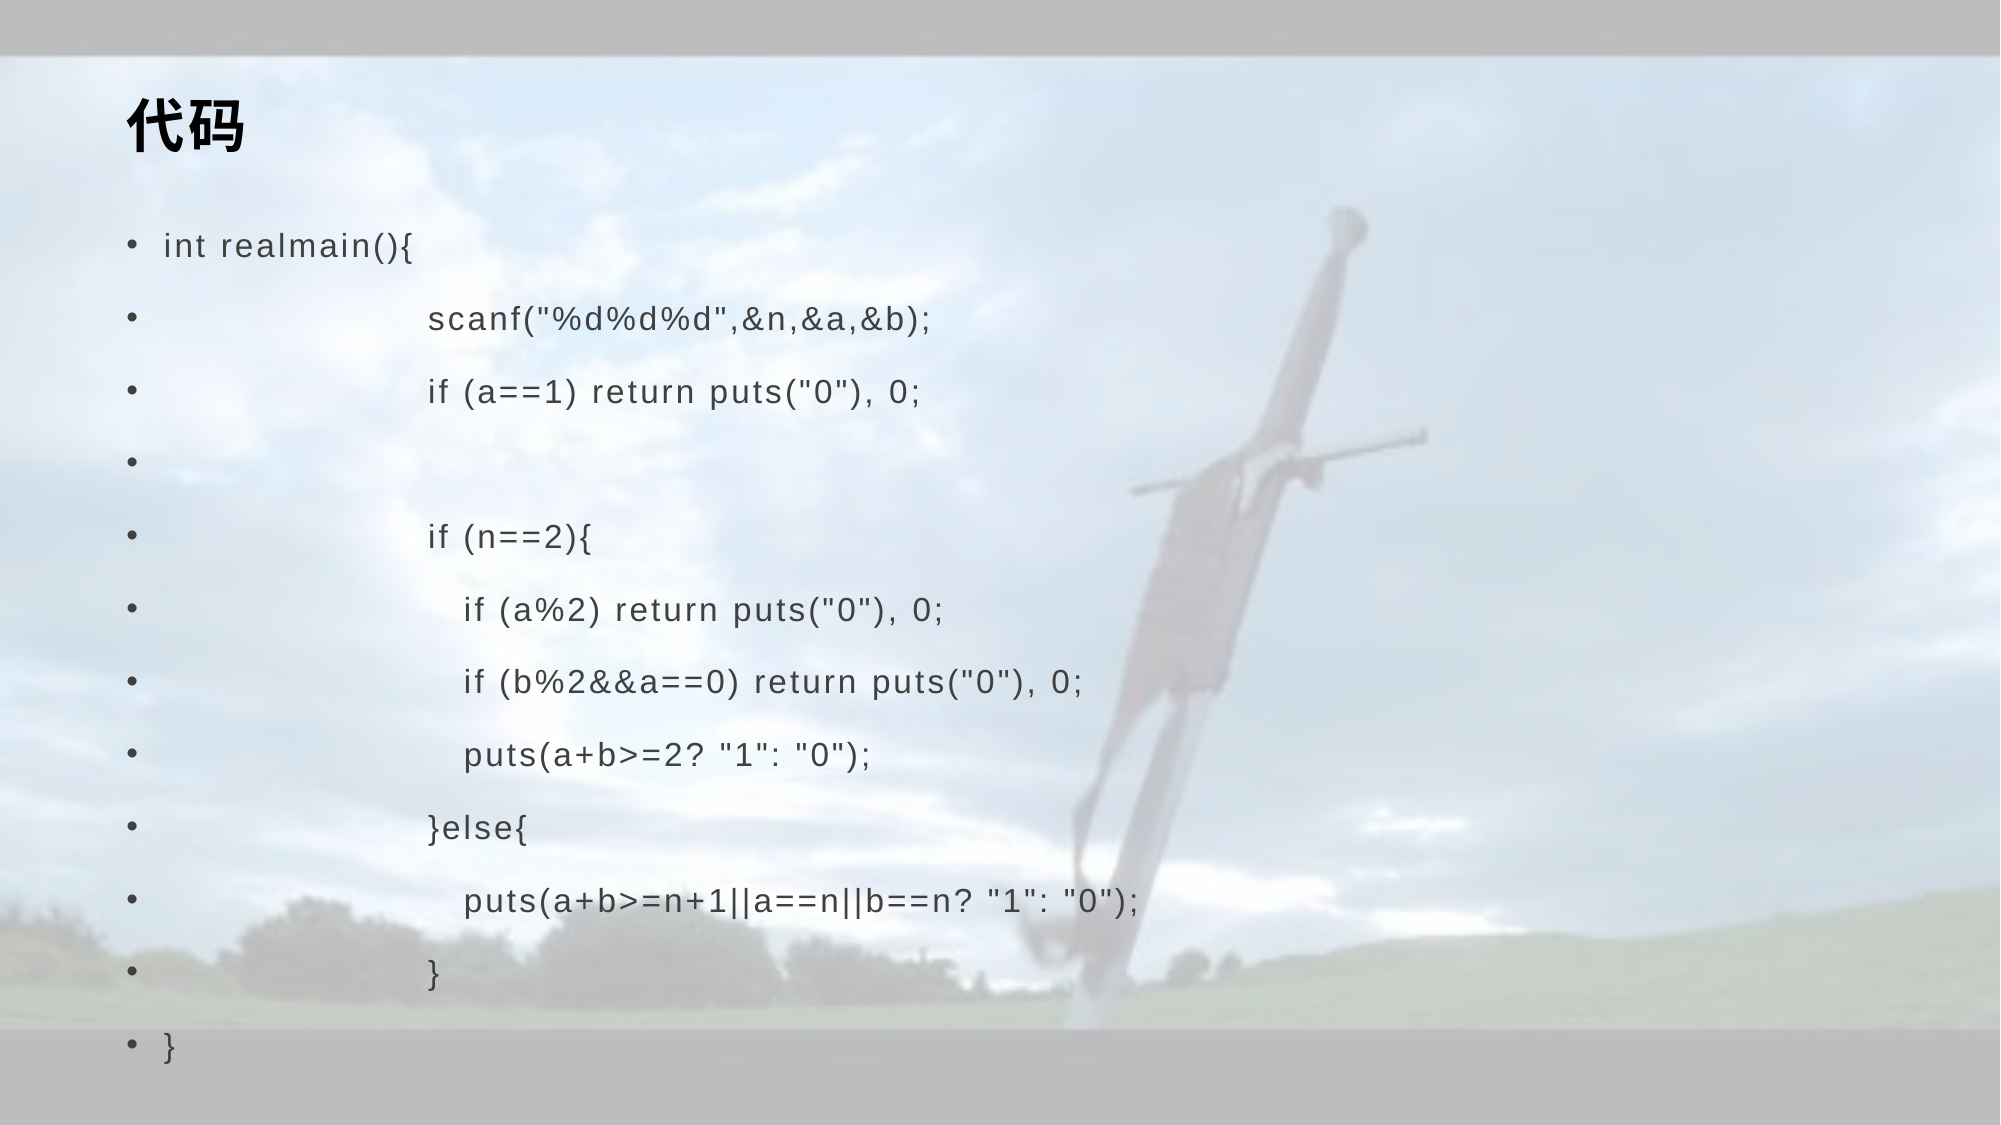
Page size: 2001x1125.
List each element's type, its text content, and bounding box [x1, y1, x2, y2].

list int realmain(){ scanf("%d%d%d",&n,&a,&b); if (a==1) return puts("0"), 0; if (n==2){ if (a%2) return puts("0"), 0; if (b%2&&a==0) return puts("0"), 0; puts(a+b>=2? "1": "0"); }else{ puts(a+b>=n+1||a==n||b==n? "1": "0"); } } [109, 212, 1891, 1040]
title 代码 [109, 70, 1891, 178]
